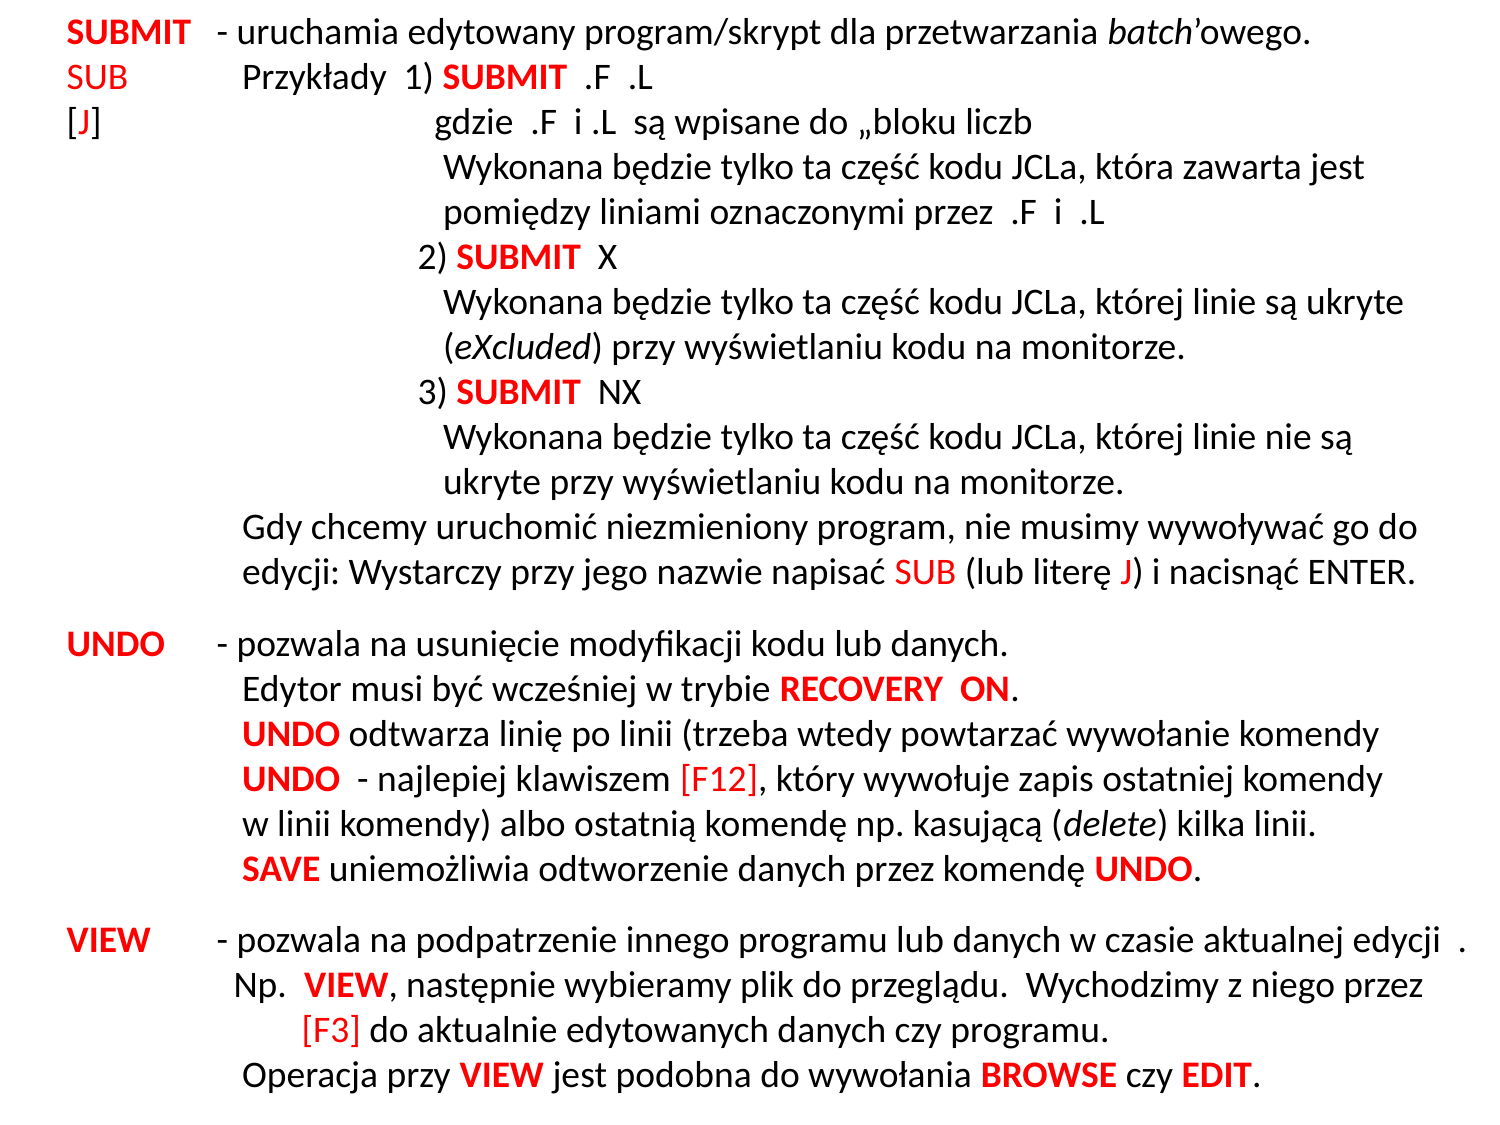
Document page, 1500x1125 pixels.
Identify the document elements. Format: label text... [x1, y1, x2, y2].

text_box SUBMIT - uruchamia edytowany program/skrypt dla przetwarzania batch’owego. SUB Przykłady 1) SUBMIT .F .L [J] gdzie .F i .L są wpisane do „bloku liczb Wykonana będzie tylko ta część kodu JCLa, która zawarta jest pomiędzy liniami oznaczonymi przez .F i .L 2) SUBMIT X Wykonana będzie tylko ta część kodu JCLa, której linie są ukryte (eXcluded) przy wyświetlaniu kodu na monitorze. 3) SUBMIT NX Wykonana będzie tylko ta część kodu JCLa, której linie nie są ukryte przy wyświetlaniu kodu na monitorze. Gdy chcemy uruchomić niezmieniony program, nie musimy wywoływać go do edycji: Wystarczy przy jego nazwie napisać SUB (lub literę J) i nacisnąć ENTER. UNDO - pozwala na usunięcie modyfikacji kodu lub danych. Edytor musi być wcześniej w trybie RECOVERY ON. UNDO odtwarza linię po linii (trzeba wtedy powtarzać wywołanie komendy UNDO - najlepiej klawiszem [F12], który wywołuje zapis ostatniej komendy w linii komendy) albo ostatnią komendę np. kasującą (delete) kilka linii. SAVE uniemożliwia odtworzenie danych przez komendę UNDO. VIEW - pozwala na podpatrzenie innego programu lub danych w czasie aktualnej edycji . Np. VIEW, następnie wybieramy plik do przeglądu. Wychodzimy z niego przez [F3] do aktualnie edytowanych danych czy programu. Operacja przy VIEW jest podobna do wywołania BROWSE czy EDIT. [51, 0, 1500, 1103]
